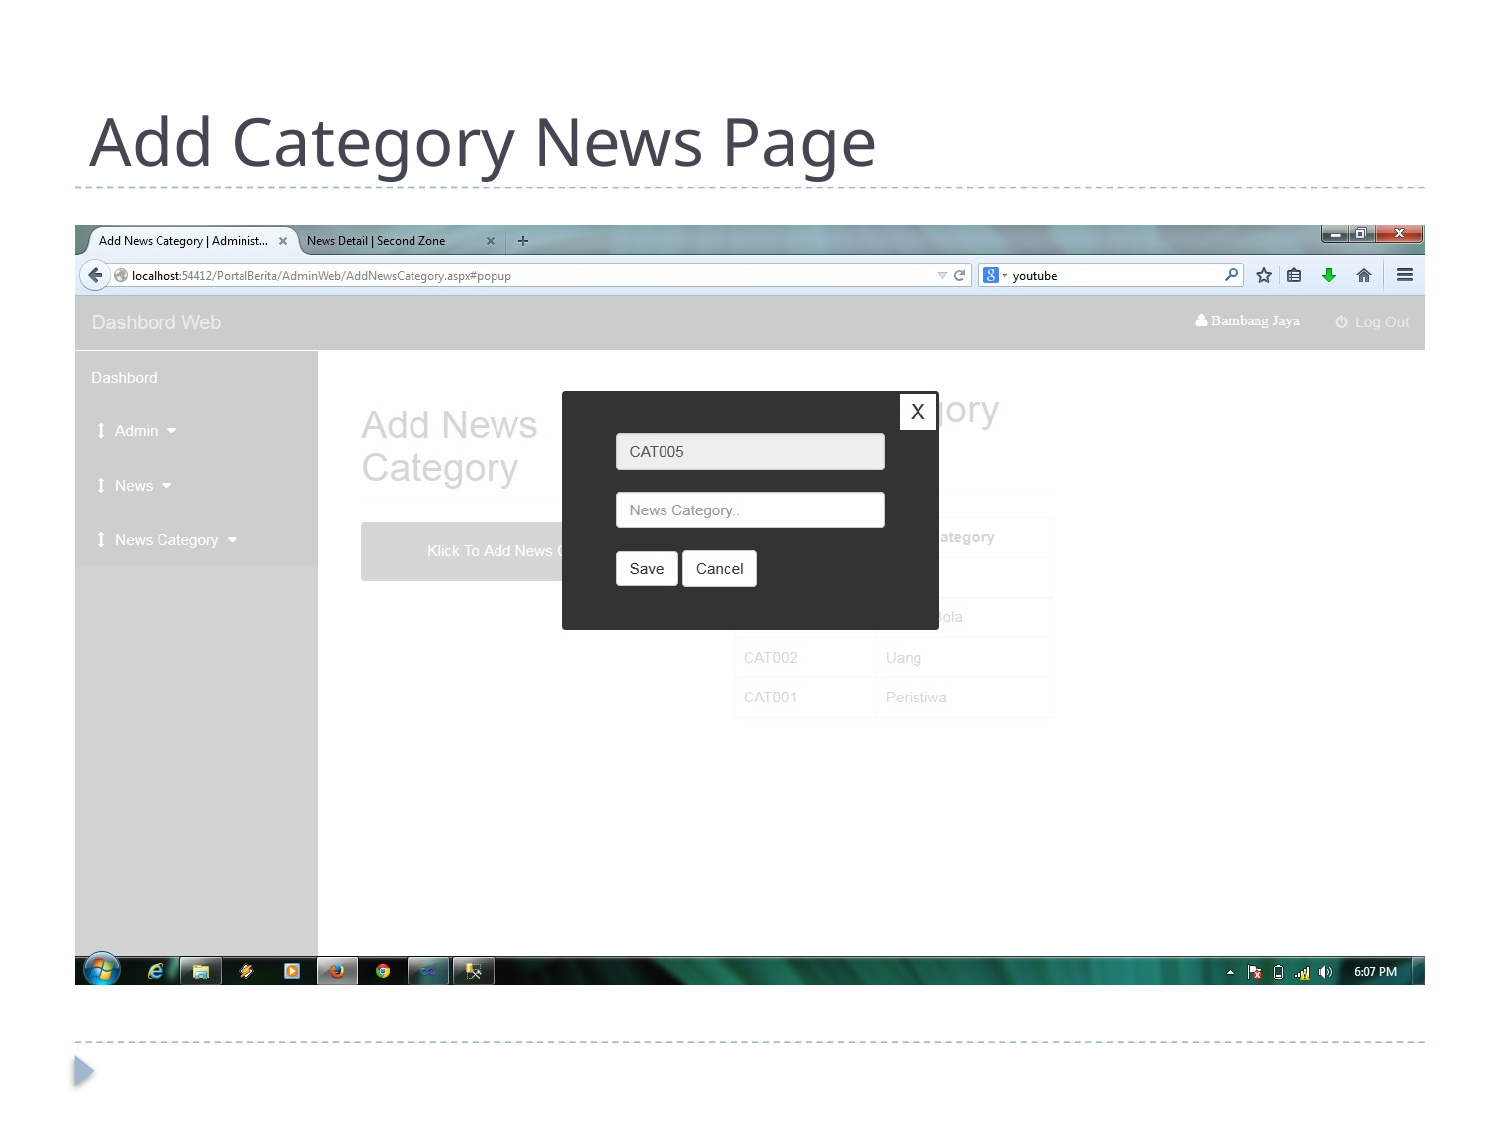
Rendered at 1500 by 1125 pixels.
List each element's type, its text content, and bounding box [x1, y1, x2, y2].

title Add Category News Page [75, 24, 1425, 188]
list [74, 225, 1426, 985]
